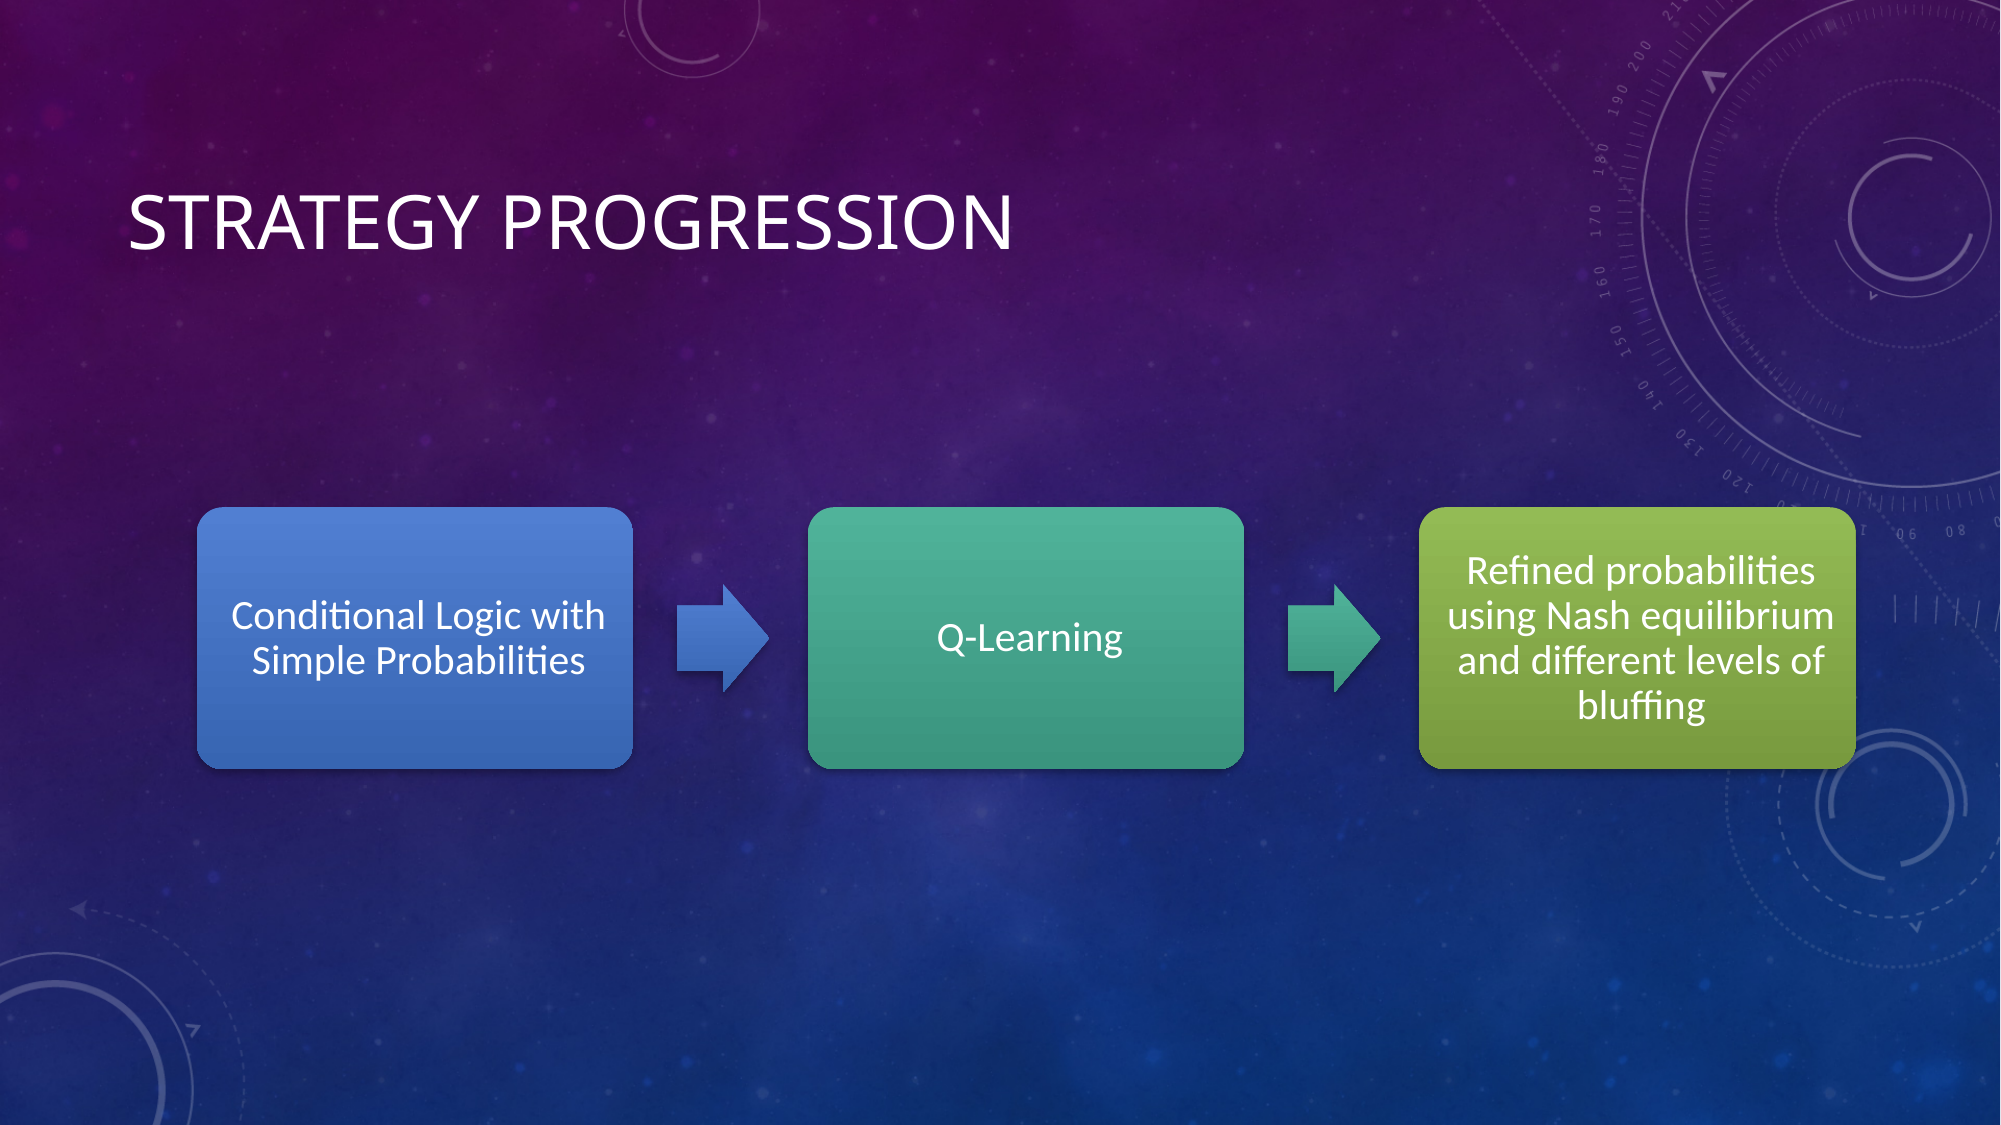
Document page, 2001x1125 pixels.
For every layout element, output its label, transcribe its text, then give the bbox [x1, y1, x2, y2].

picture [0, 0, 2001, 1125]
title Strategy Progression [112, 99, 1775, 339]
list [194, 338, 1858, 938]
